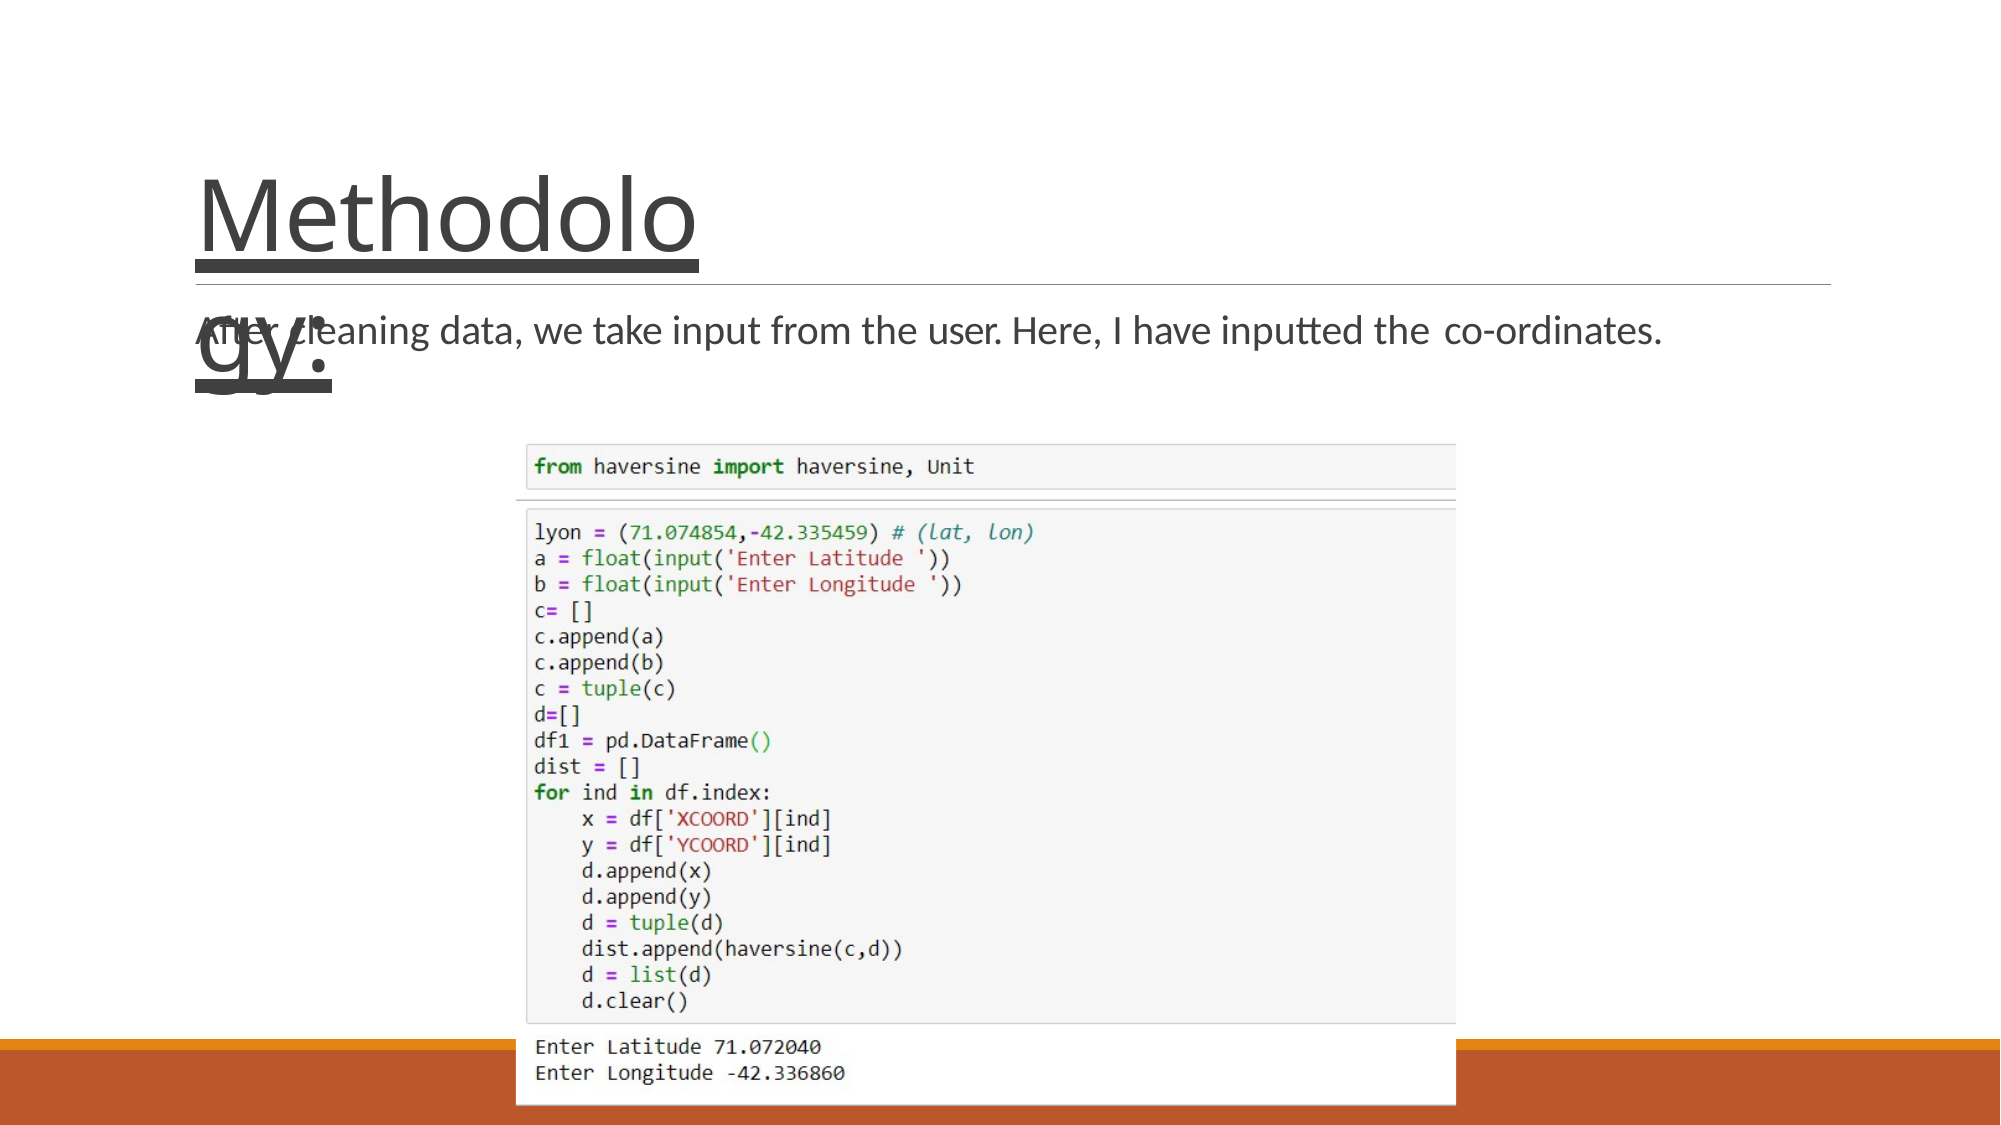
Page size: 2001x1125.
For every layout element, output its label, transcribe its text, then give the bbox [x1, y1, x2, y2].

text_box [515, 440, 1457, 1106]
text_box Methodology: [192, 353, 753, 391]
text_box After cleaning data, we take input from the user. Here, I have inputted the co-ordinates. [192, 300, 1679, 353]
text_box Methodology: [192, 149, 753, 300]
